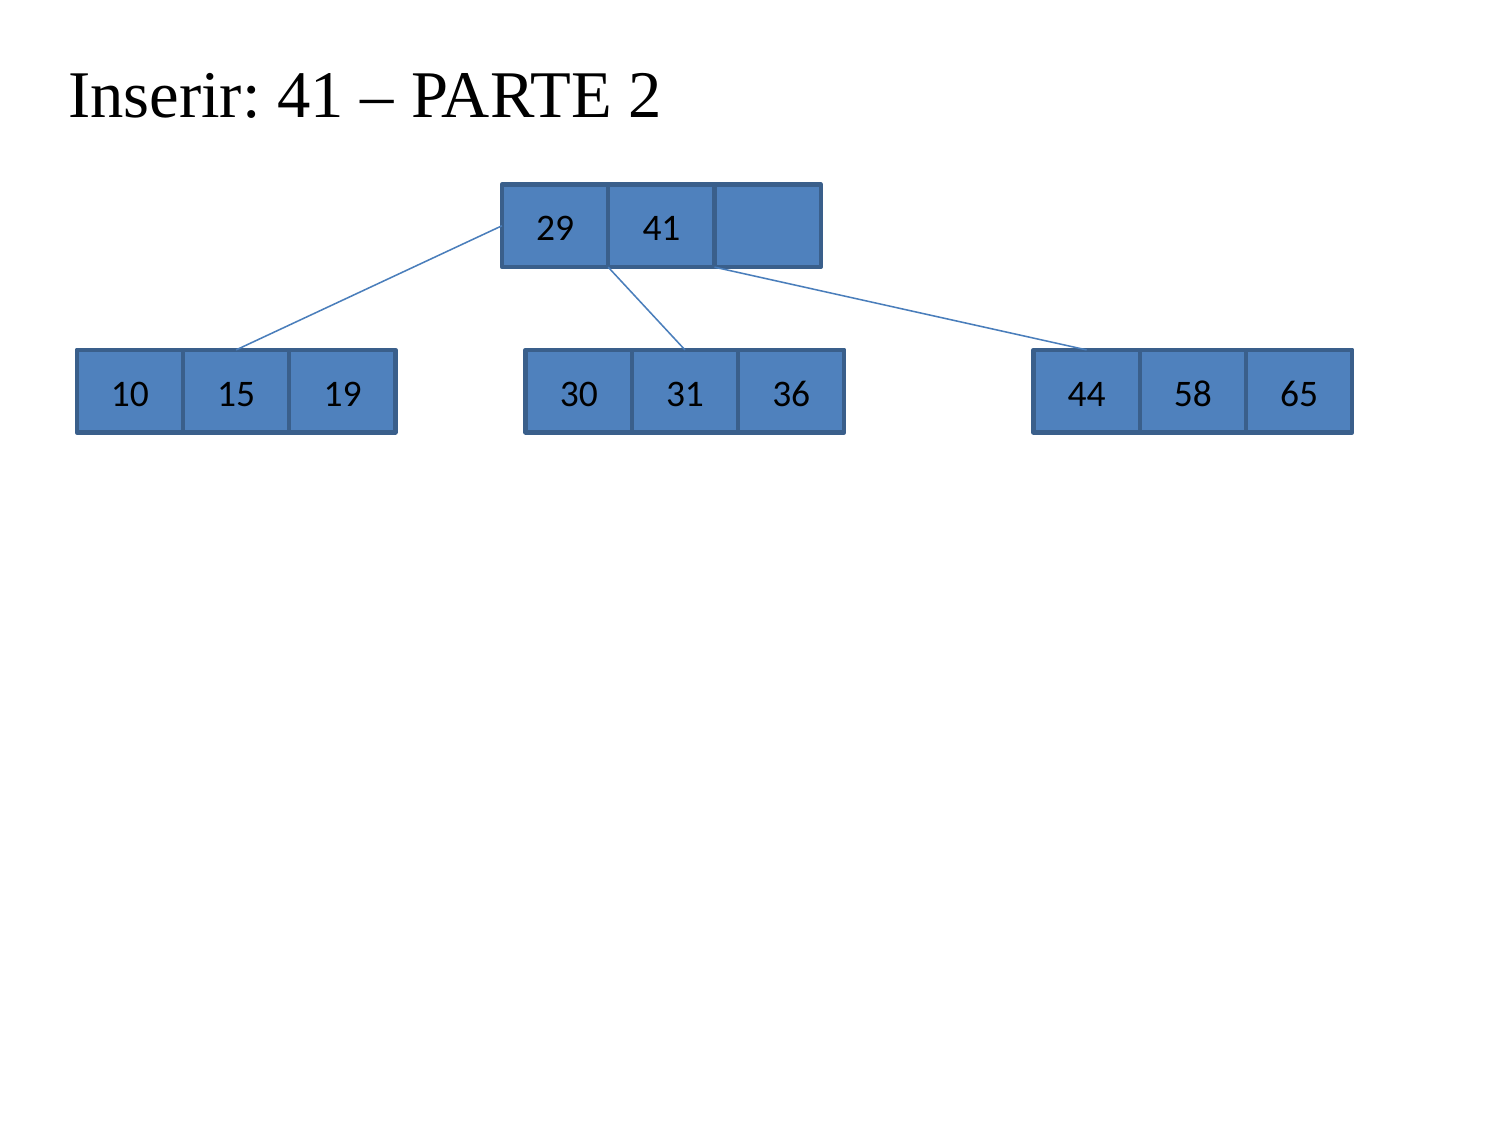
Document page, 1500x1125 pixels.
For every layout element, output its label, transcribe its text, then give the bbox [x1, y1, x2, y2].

text_box 31 [630, 348, 736, 435]
text_box [712, 182, 823, 267]
text_box 58 [1138, 348, 1244, 435]
text_box 36 [736, 358, 846, 435]
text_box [607, 266, 686, 350]
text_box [714, 266, 1087, 350]
text_box 30 [523, 348, 630, 435]
text_box 10 [75, 348, 181, 435]
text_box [235, 225, 503, 350]
text_box 65 [1244, 348, 1354, 435]
subtitle Inserir: 41 – PARTE 2 [53, 42, 939, 197]
text_box 44 [1031, 348, 1138, 435]
text_box 29 [500, 182, 606, 269]
text_box 41 [606, 182, 712, 269]
text_box 19 [287, 358, 398, 435]
text_box 15 [181, 348, 287, 435]
